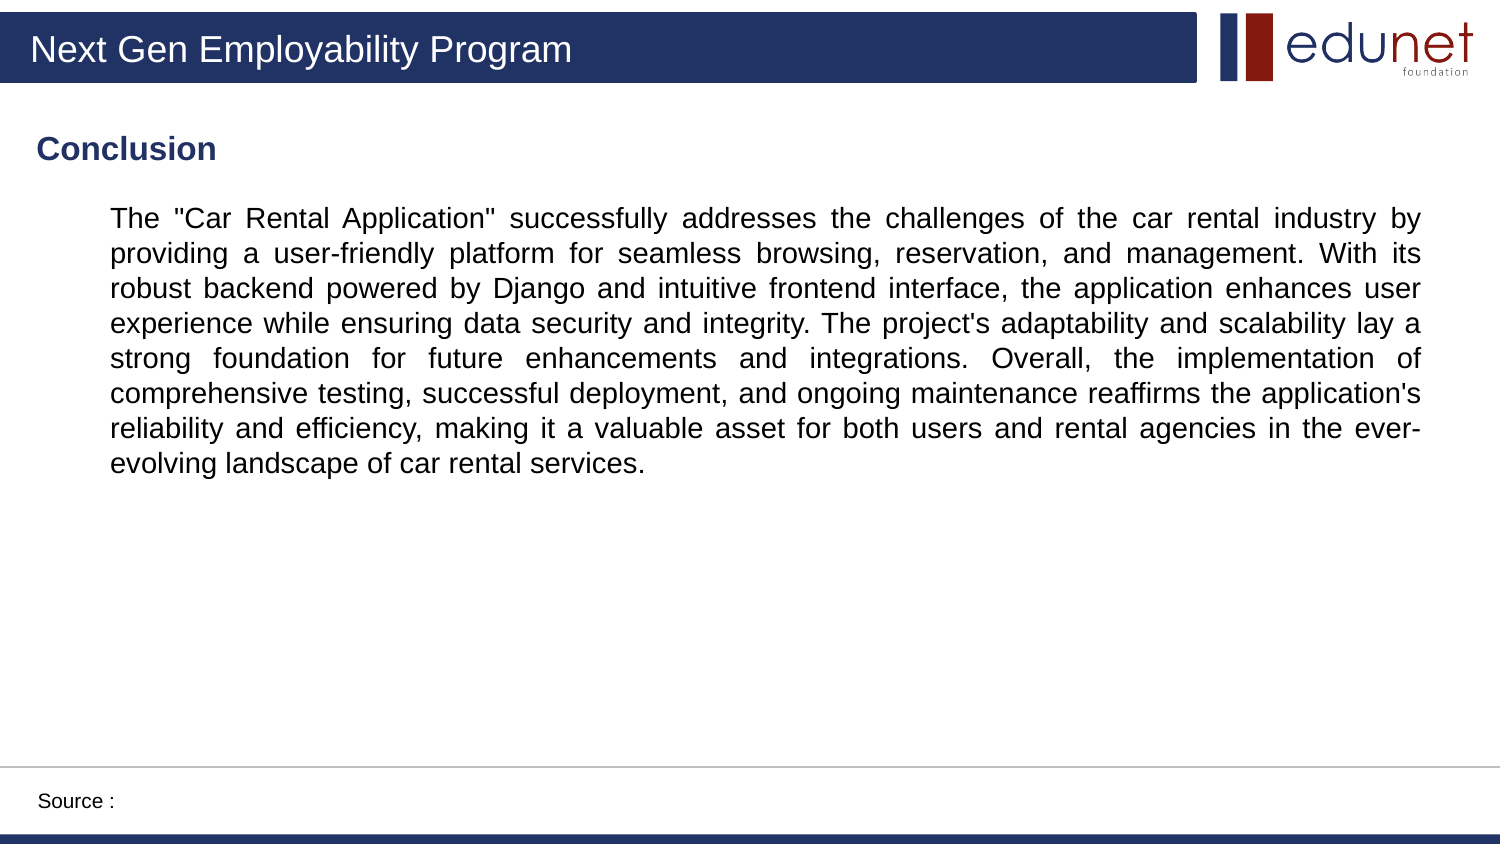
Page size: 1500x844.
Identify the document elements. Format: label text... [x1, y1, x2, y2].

text_box The "Car Rental Application" successfully addresses the challenges of the car rental industry by providing a user-friendly platform for seamless browsing, reservation, and management. With its robust backend powered by Django and intuitive frontend interface, the application enhances user experience while ensuring data security and integrity. The project's adaptability and scalability lay a strong foundation for future enhancements and integrations. Overall, the implementation of comprehensive testing, successful deployment, and ongoing maintenance reaffirms the application's reliability and efficiency, making it a valuable asset for both users and rental agencies in the ever-evolving landscape of car rental services. [95, 192, 1439, 487]
text_box Source : [22, 776, 139, 826]
title Conclusion [21, 111, 504, 165]
picture [1279, 14, 1482, 83]
